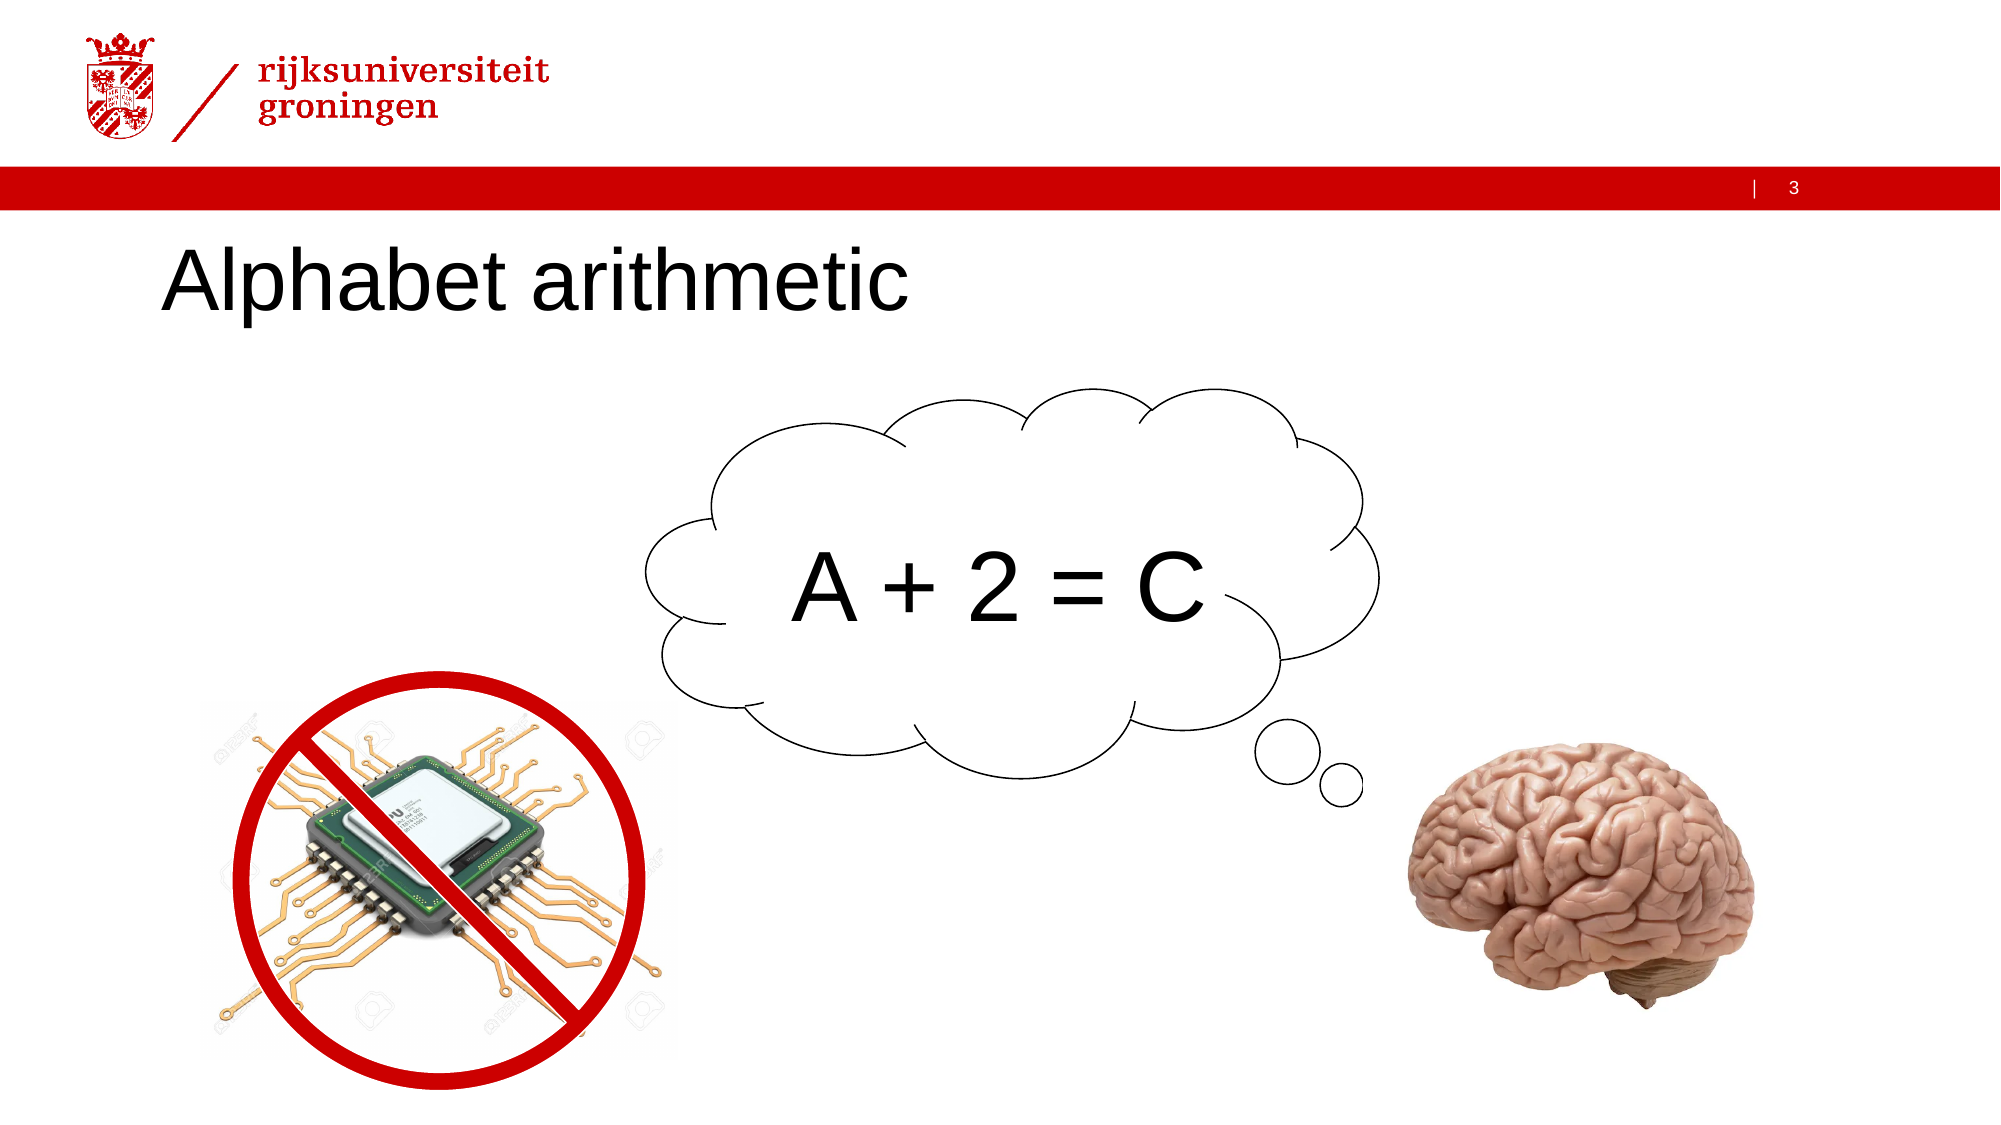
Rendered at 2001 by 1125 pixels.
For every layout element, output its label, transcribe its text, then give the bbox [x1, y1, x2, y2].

picture [1363, 707, 1797, 1054]
text_box [645, 389, 1380, 779]
title Alphabet arithmetic [0, 210, 2000, 341]
text_box [1320, 763, 1358, 807]
text_box [345, 1068, 533, 1091]
text_box [1255, 719, 1321, 785]
picture [200, 701, 678, 1060]
text_box [332, 670, 546, 700]
picture [86, 33, 549, 142]
text_box A + 2 = C [761, 506, 1238, 657]
